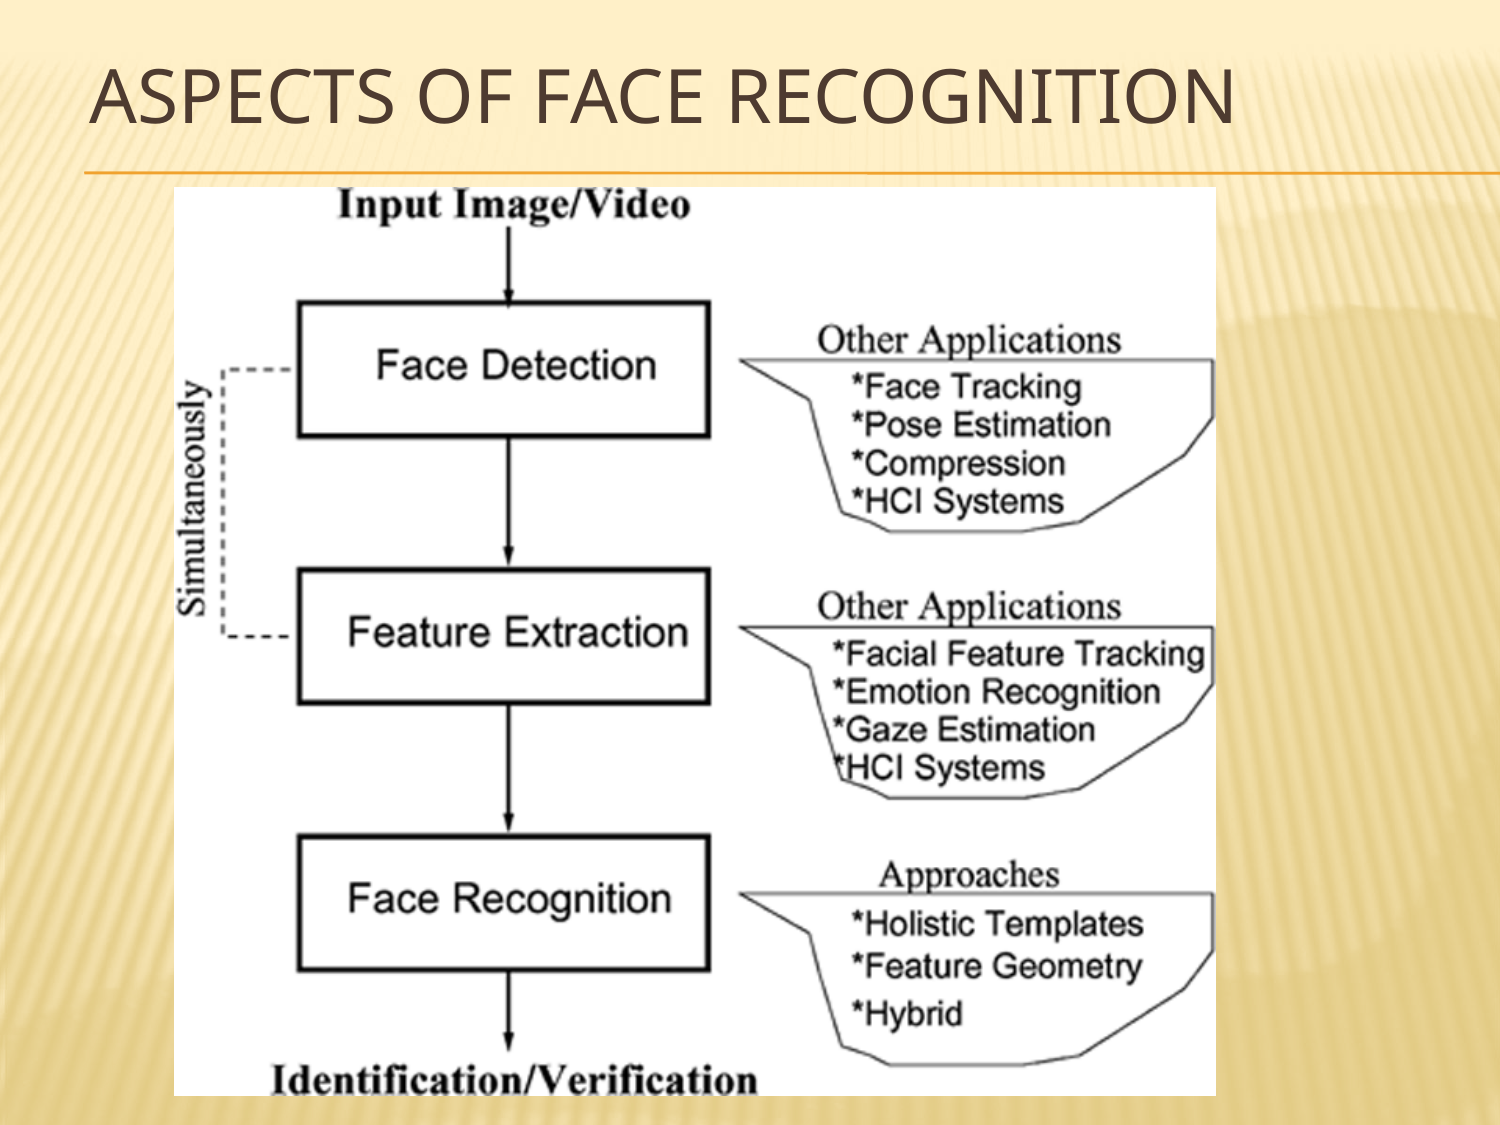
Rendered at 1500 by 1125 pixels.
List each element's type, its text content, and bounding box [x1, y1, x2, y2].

picture [174, 187, 1216, 1096]
title Aspects of face recognition [75, 24, 1500, 163]
